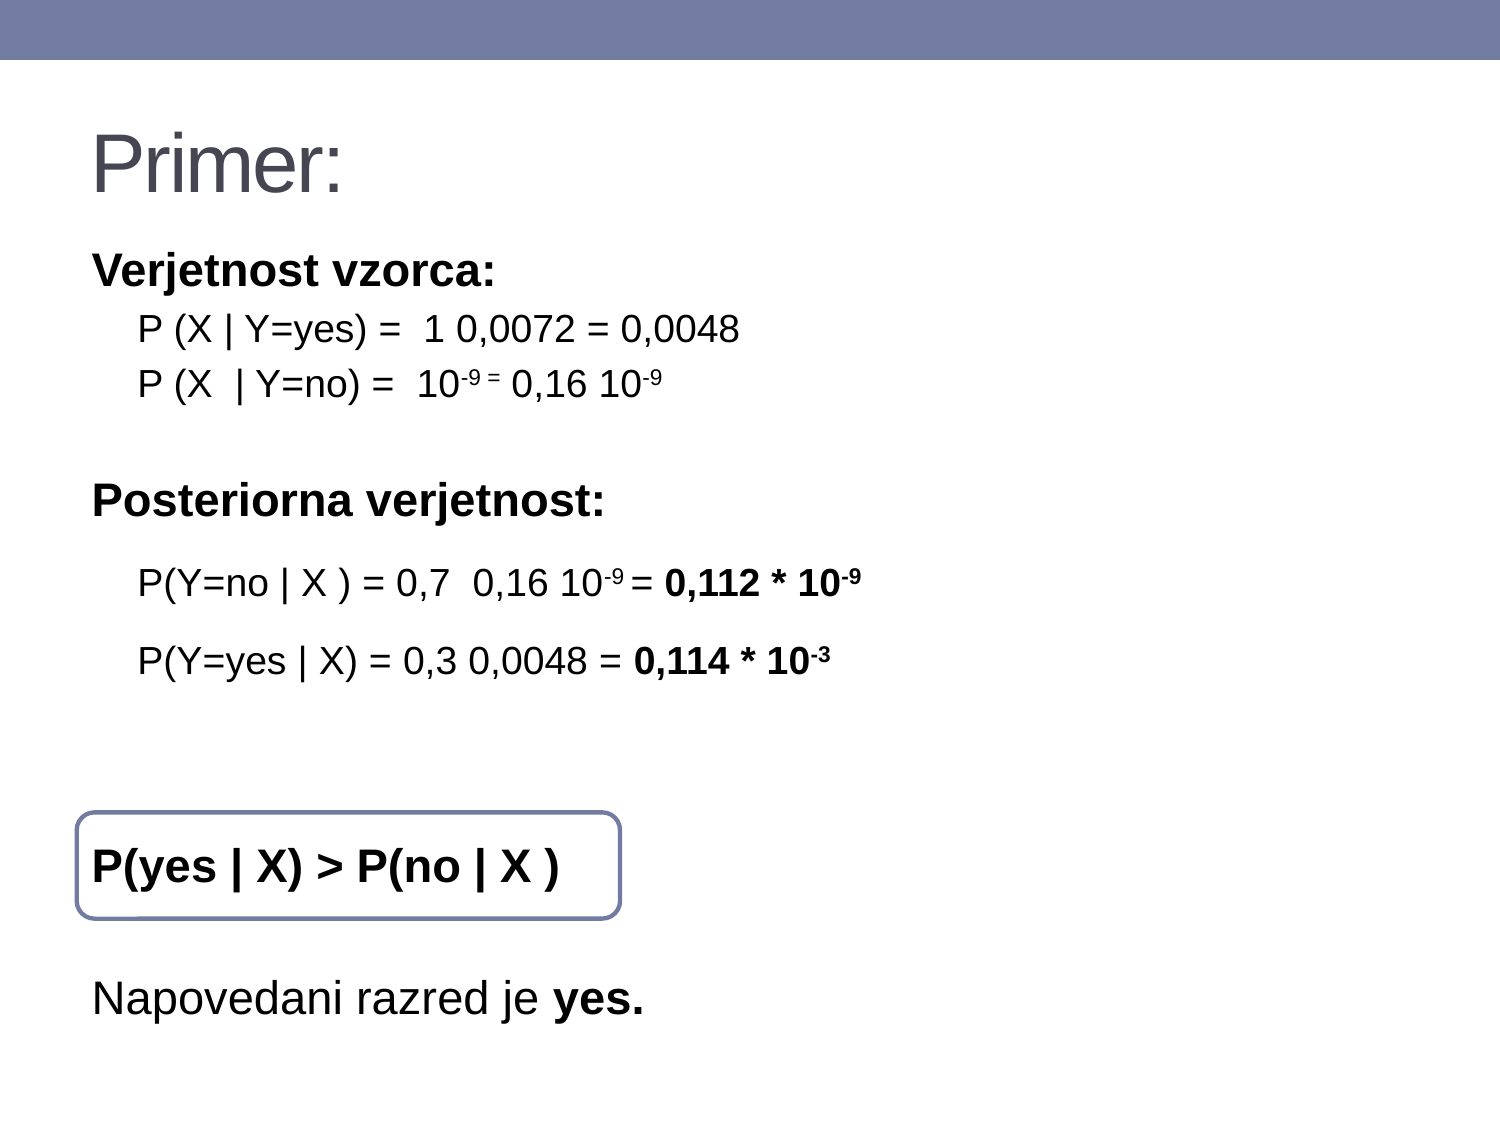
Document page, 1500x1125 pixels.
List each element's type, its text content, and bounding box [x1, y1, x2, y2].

title Primer: [75, 87, 1425, 232]
text_box [74, 810, 623, 921]
